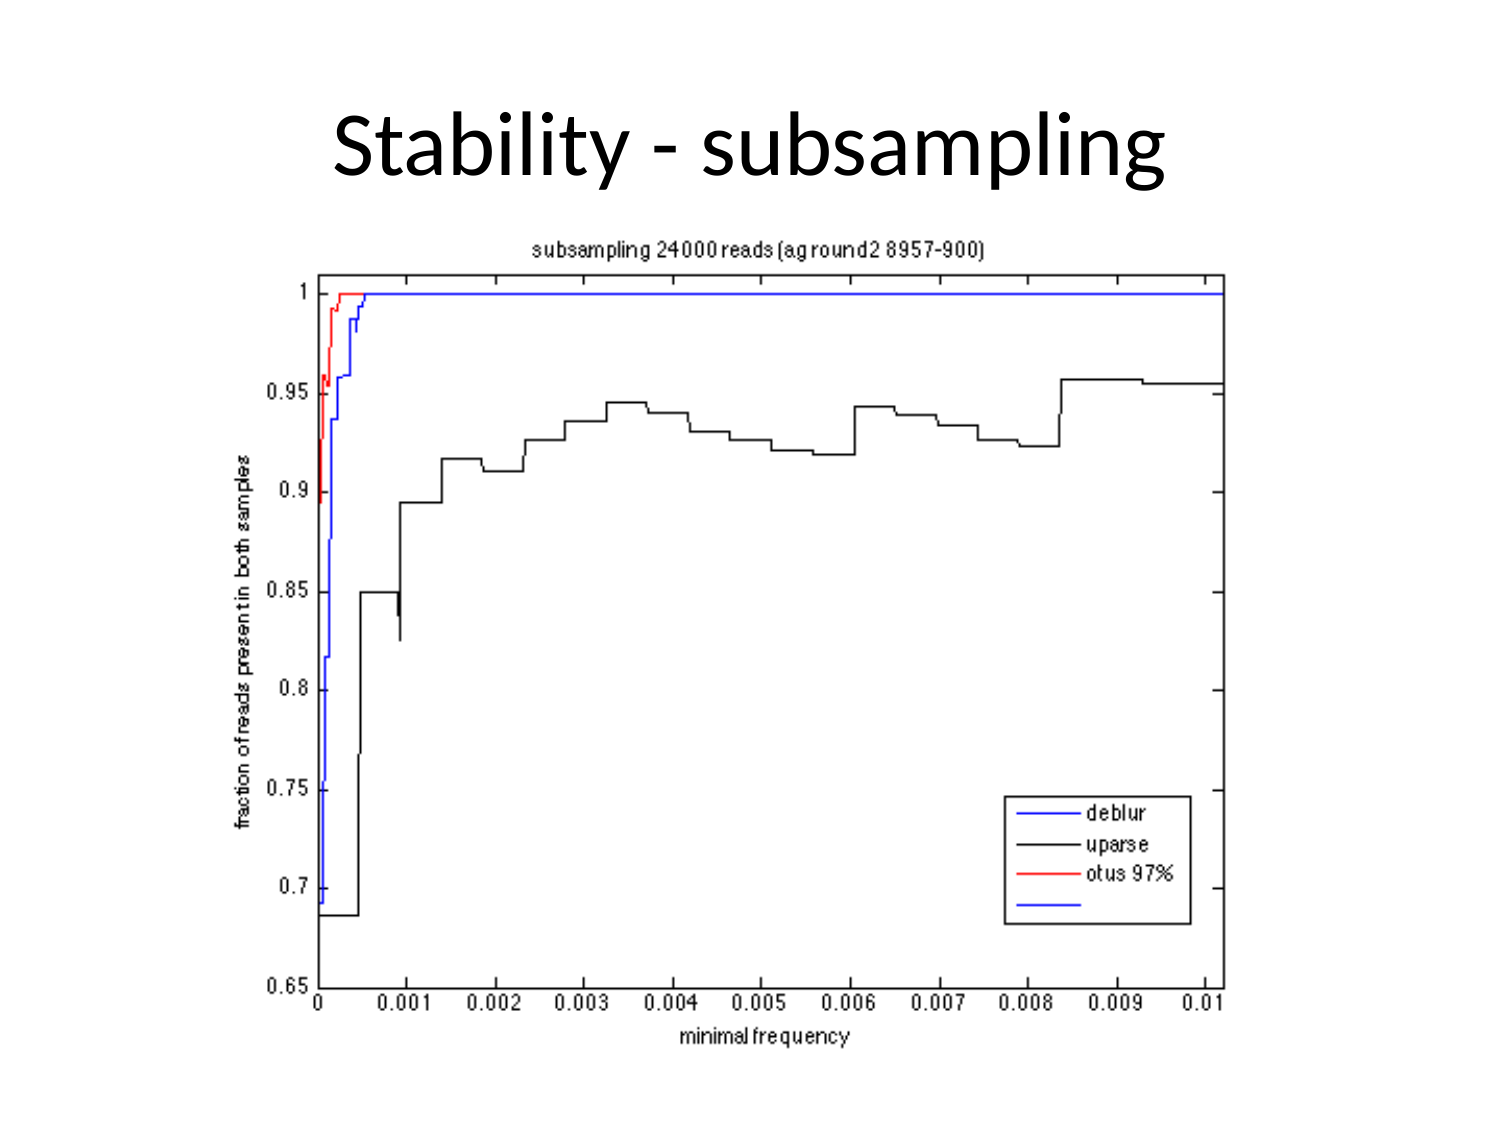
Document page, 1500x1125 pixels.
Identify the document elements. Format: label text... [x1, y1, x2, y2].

picture [166, 208, 1334, 1084]
title Stability - subsampling [75, 45, 1425, 233]
